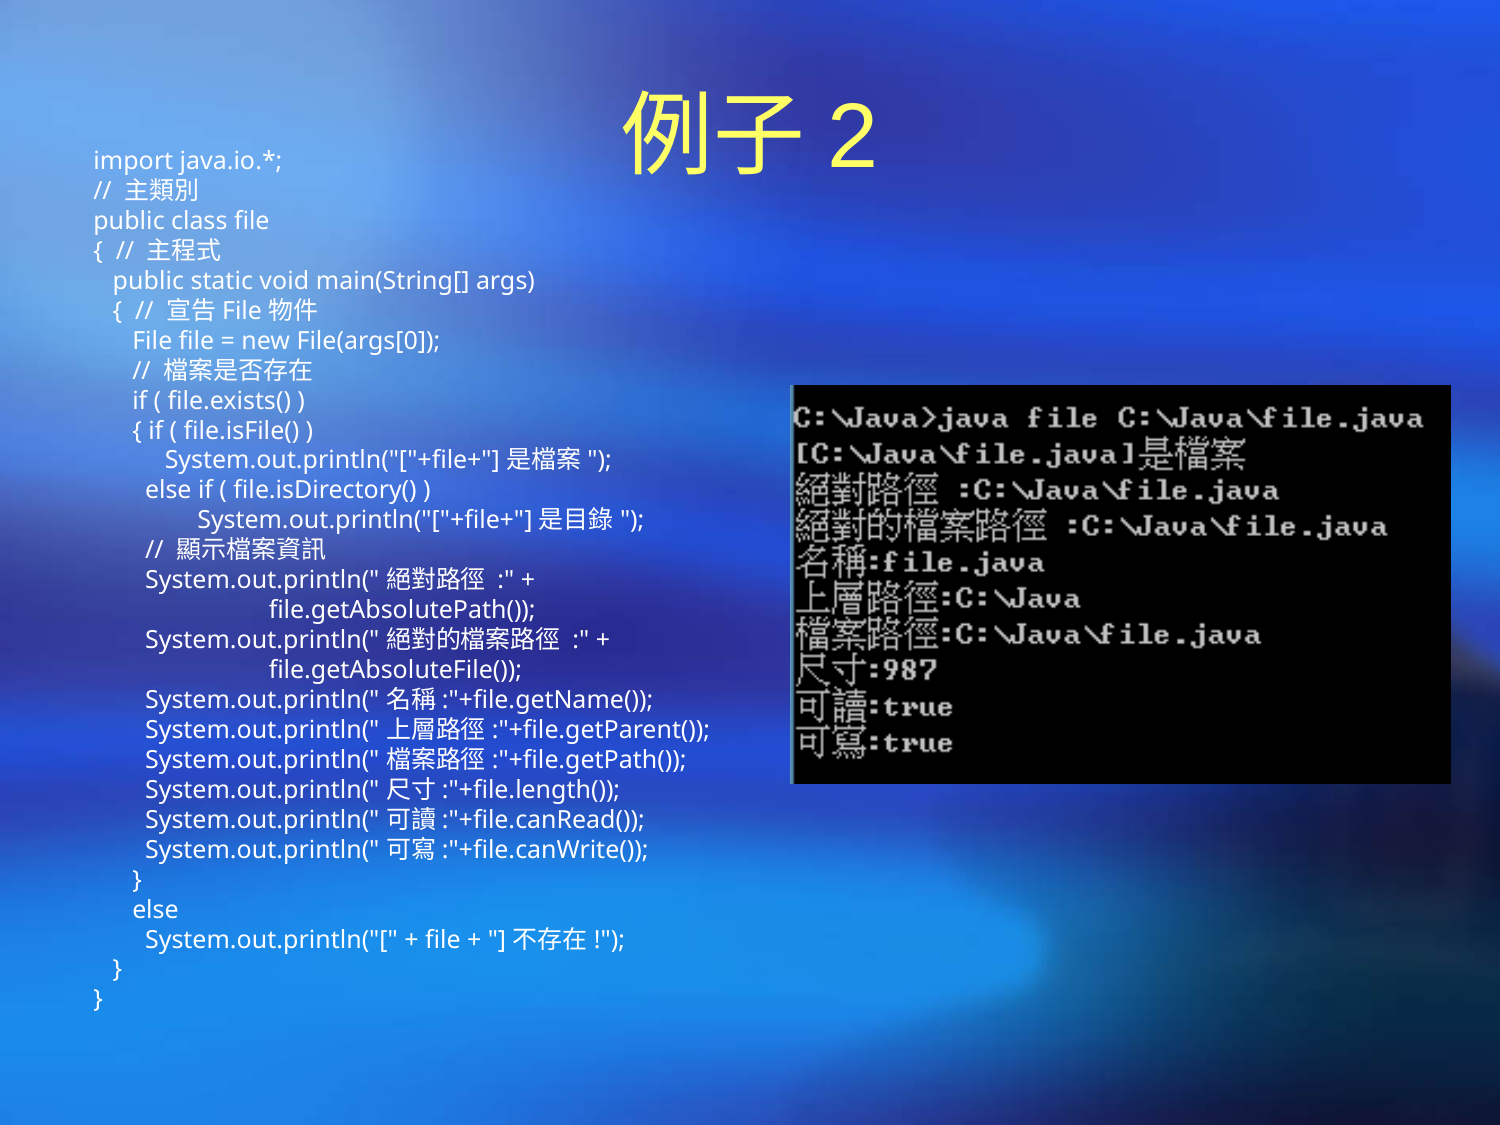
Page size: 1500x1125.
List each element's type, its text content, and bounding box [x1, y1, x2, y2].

title 例子2 [49, 37, 1451, 225]
picture [0, 0, 1500, 1125]
text_box import java.io.*; // 主類別 public class file { // 主程式 public static void main(String[] args) { // 宣告File物件 File file = new File(args[0]); // 檔案是否存在 if ( file.exists() ) { if ( file.isFile() ) System.out.println("["+file+"]是檔案"); else if ( file.isDirectory() ) System.out.println("["+file+"]是目錄"); // 顯示檔案資訊 System.out.println("絕對路徑 :" + file.getAbsolutePath()); System.out.println("絕對的檔案路徑 :" + file.getAbsoluteFile()); System.out.println("名稱:"+file.getName()); System.out.println("上層路徑:"+file.getParent()); System.out.println("檔案路徑:"+file.getPath()); System.out.println("尺寸:"+file.length()); System.out.println("可讀:"+file.canRead()); System.out.println("可寫:"+file.canWrite()); } else System.out.println("[" + file + "]不存在!"); } } [78, 137, 726, 1081]
